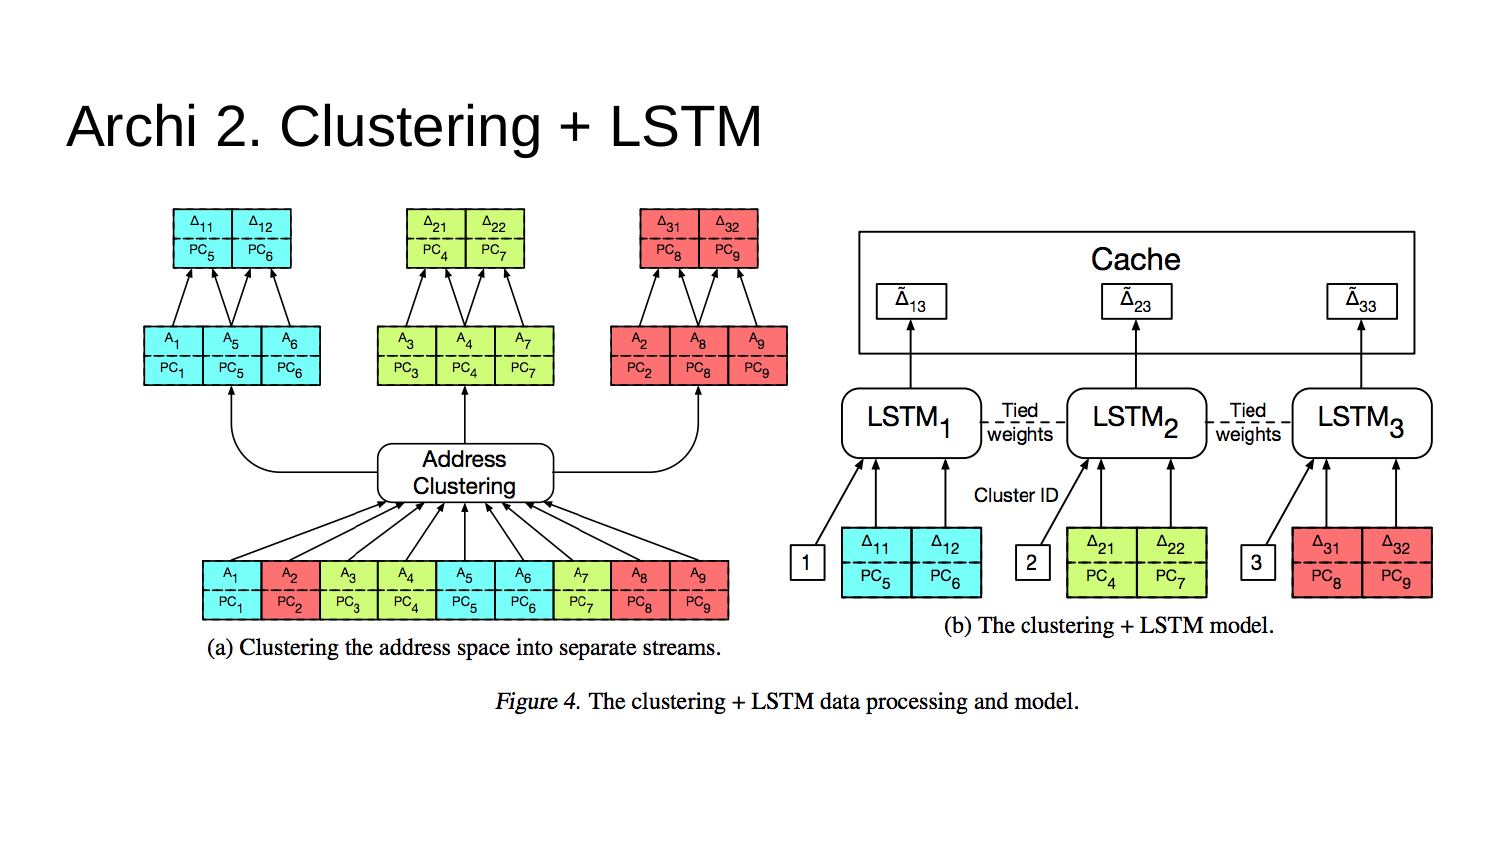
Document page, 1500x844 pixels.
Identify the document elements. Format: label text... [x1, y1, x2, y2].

title Archi 2. Clustering + LSTM [51, 72, 1449, 167]
picture [131, 188, 1476, 717]
